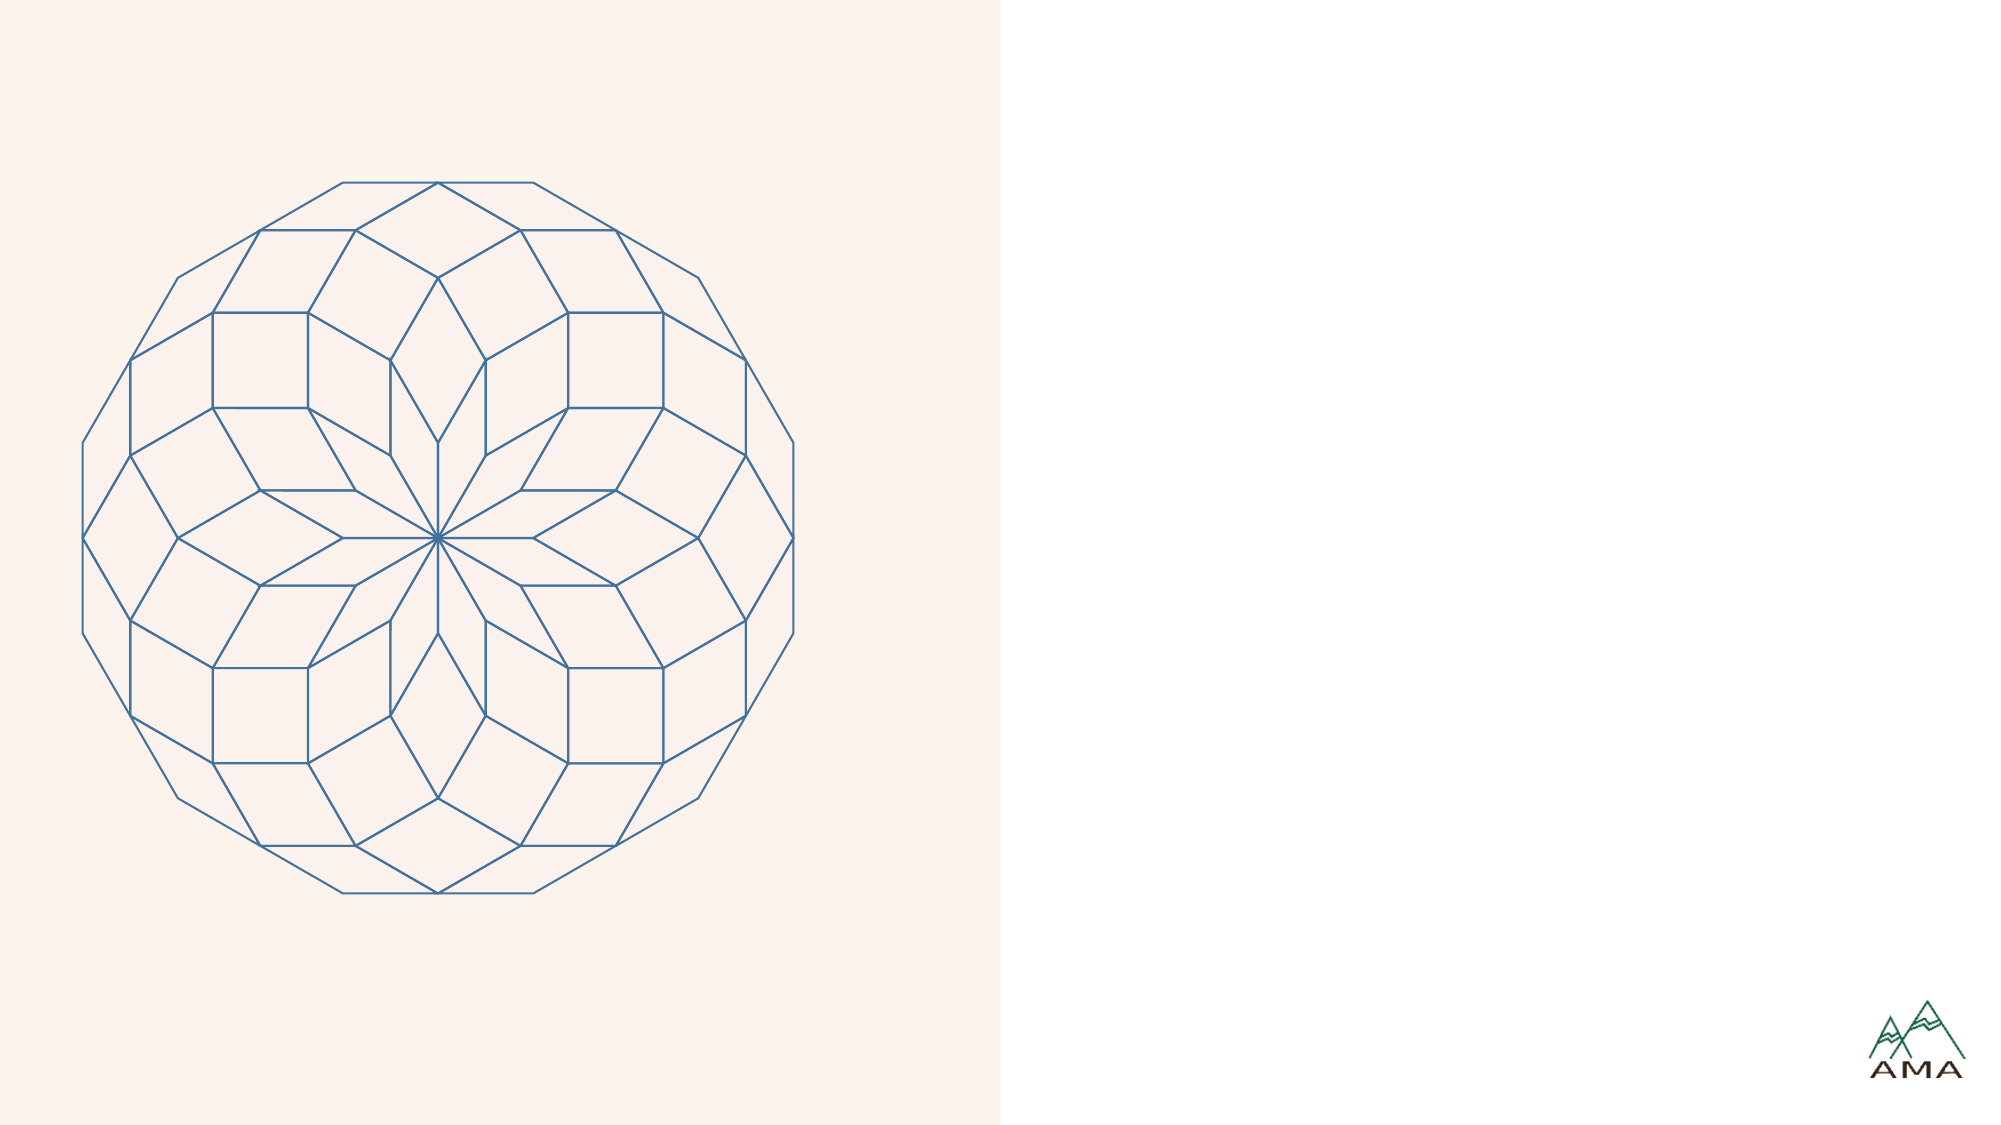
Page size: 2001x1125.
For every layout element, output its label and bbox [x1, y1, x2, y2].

text_box [129, 714, 259, 847]
text_box [518, 584, 660, 669]
text_box [129, 618, 213, 761]
text_box [436, 534, 484, 708]
text_box [313, 538, 436, 663]
text_box [434, 845, 616, 895]
picture [1857, 987, 1974, 1092]
text_box [306, 714, 438, 844]
text_box [210, 762, 352, 846]
text_box [216, 584, 358, 667]
text_box [212, 667, 309, 762]
text_box [353, 797, 516, 893]
text_box [182, 490, 345, 584]
text_box [392, 367, 440, 534]
text_box [614, 537, 743, 667]
text_box [663, 316, 747, 458]
text_box [392, 282, 486, 445]
text_box [437, 537, 563, 663]
text_box [697, 456, 791, 620]
text_box [484, 618, 567, 760]
text_box [518, 763, 660, 847]
text_box [518, 409, 661, 492]
text_box [440, 368, 486, 537]
text_box [442, 492, 609, 540]
text_box [307, 618, 392, 761]
text_box [132, 310, 214, 452]
text_box [310, 316, 392, 458]
text_box [484, 316, 567, 458]
text_box [390, 539, 436, 709]
text_box [259, 844, 435, 895]
text_box [567, 311, 665, 410]
text_box [390, 631, 484, 794]
text_box [214, 311, 310, 410]
text_box [216, 409, 358, 492]
text_box [131, 229, 262, 357]
text_box [745, 360, 795, 538]
text_box [436, 714, 567, 846]
text_box [567, 667, 665, 765]
text_box [260, 181, 438, 231]
text_box [216, 229, 358, 312]
text_box [81, 356, 132, 534]
text_box [434, 181, 616, 231]
text_box [440, 413, 563, 538]
text_box [83, 453, 178, 617]
text_box [81, 534, 131, 716]
text_box [446, 540, 609, 584]
text_box [518, 229, 660, 313]
text_box [614, 714, 747, 847]
text_box [614, 229, 747, 362]
text_box [268, 537, 436, 584]
text_box [130, 536, 262, 667]
text_box [614, 409, 743, 538]
text_box [267, 490, 436, 537]
text_box [313, 413, 437, 535]
text_box [663, 618, 747, 760]
text_box [438, 233, 567, 362]
text_box [310, 233, 438, 362]
text_box [356, 185, 520, 280]
text_box [745, 534, 795, 716]
text_box [132, 406, 262, 538]
text_box [531, 492, 694, 584]
